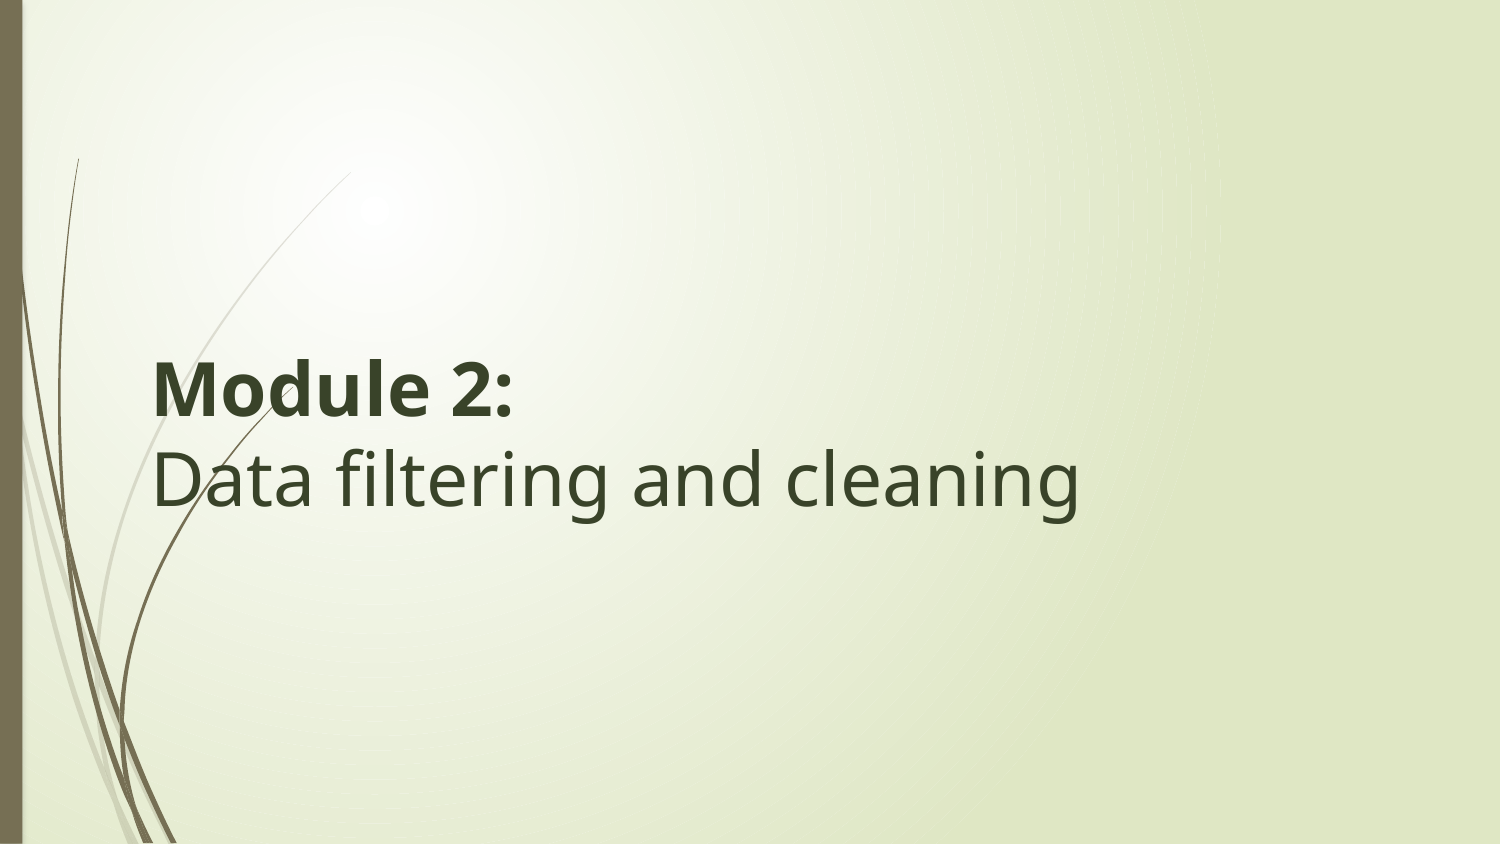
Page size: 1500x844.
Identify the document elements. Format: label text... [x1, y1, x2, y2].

title Module 2: Data filtering and cleaning [135, 142, 1196, 720]
